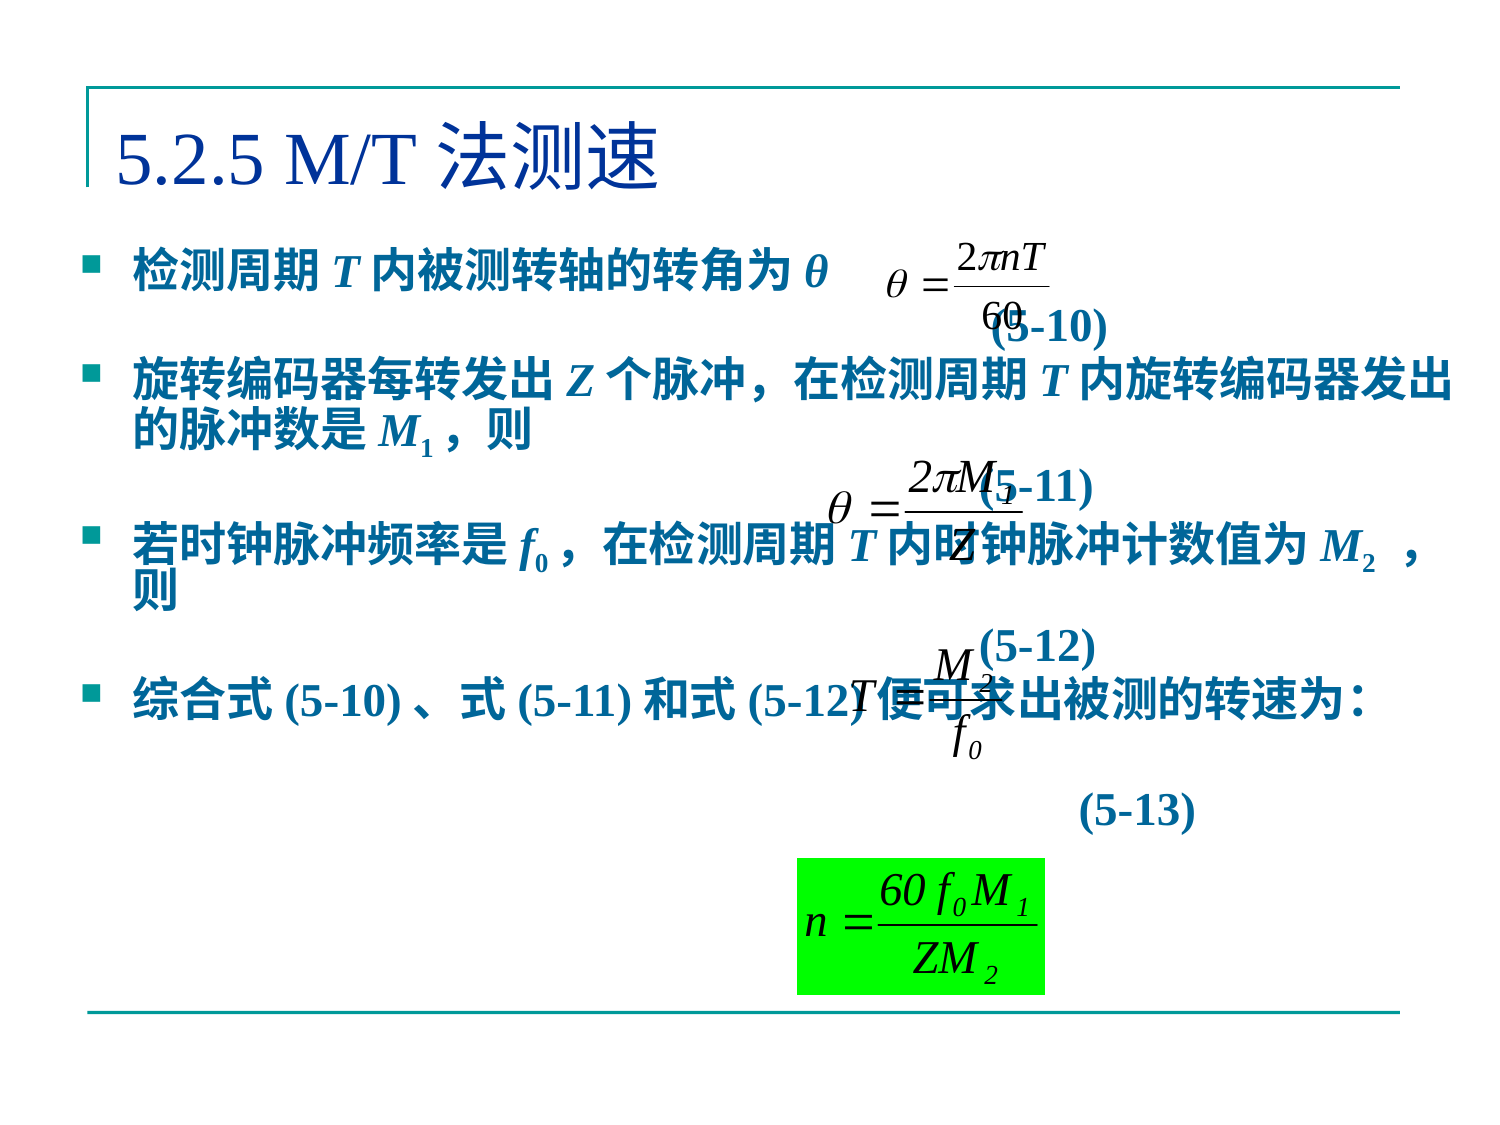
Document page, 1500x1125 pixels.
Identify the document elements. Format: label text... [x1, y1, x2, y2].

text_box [844, 633, 1010, 770]
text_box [820, 444, 1034, 572]
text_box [797, 857, 1046, 995]
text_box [879, 231, 1058, 339]
list 检测周期T内被测转轴的转角为θ (5-10) 旋转编码器每转发出Z个脉冲，在检测周期T内旋转编码器发出的脉冲数是M1，则 (5-11) 若时钟脉冲频率是f0，在检测周期T内时钟脉冲计数值为M2 ，则 (5-12) 综合式(5-10)、式(5-11)和式(5-12)便可求出被测的转速为： (5-13) [64, 243, 1481, 525]
list 检测周期T内被测转轴的转角为θ (5-10) 旋转编码器每转发出Z个脉冲，在检测周期T内旋转编码器发出的脉冲数是M1，则 (5-11) 若时钟脉冲频率是f0，在检测周期T内时钟脉冲计数值为M2 ，则 (5-12) 综合式(5-10)、式(5-11)和式(5-12)便可求出被测的转速为： (5-13) [64, 531, 1481, 1026]
title 5.2.5 M/T法测速 [100, 101, 1440, 207]
